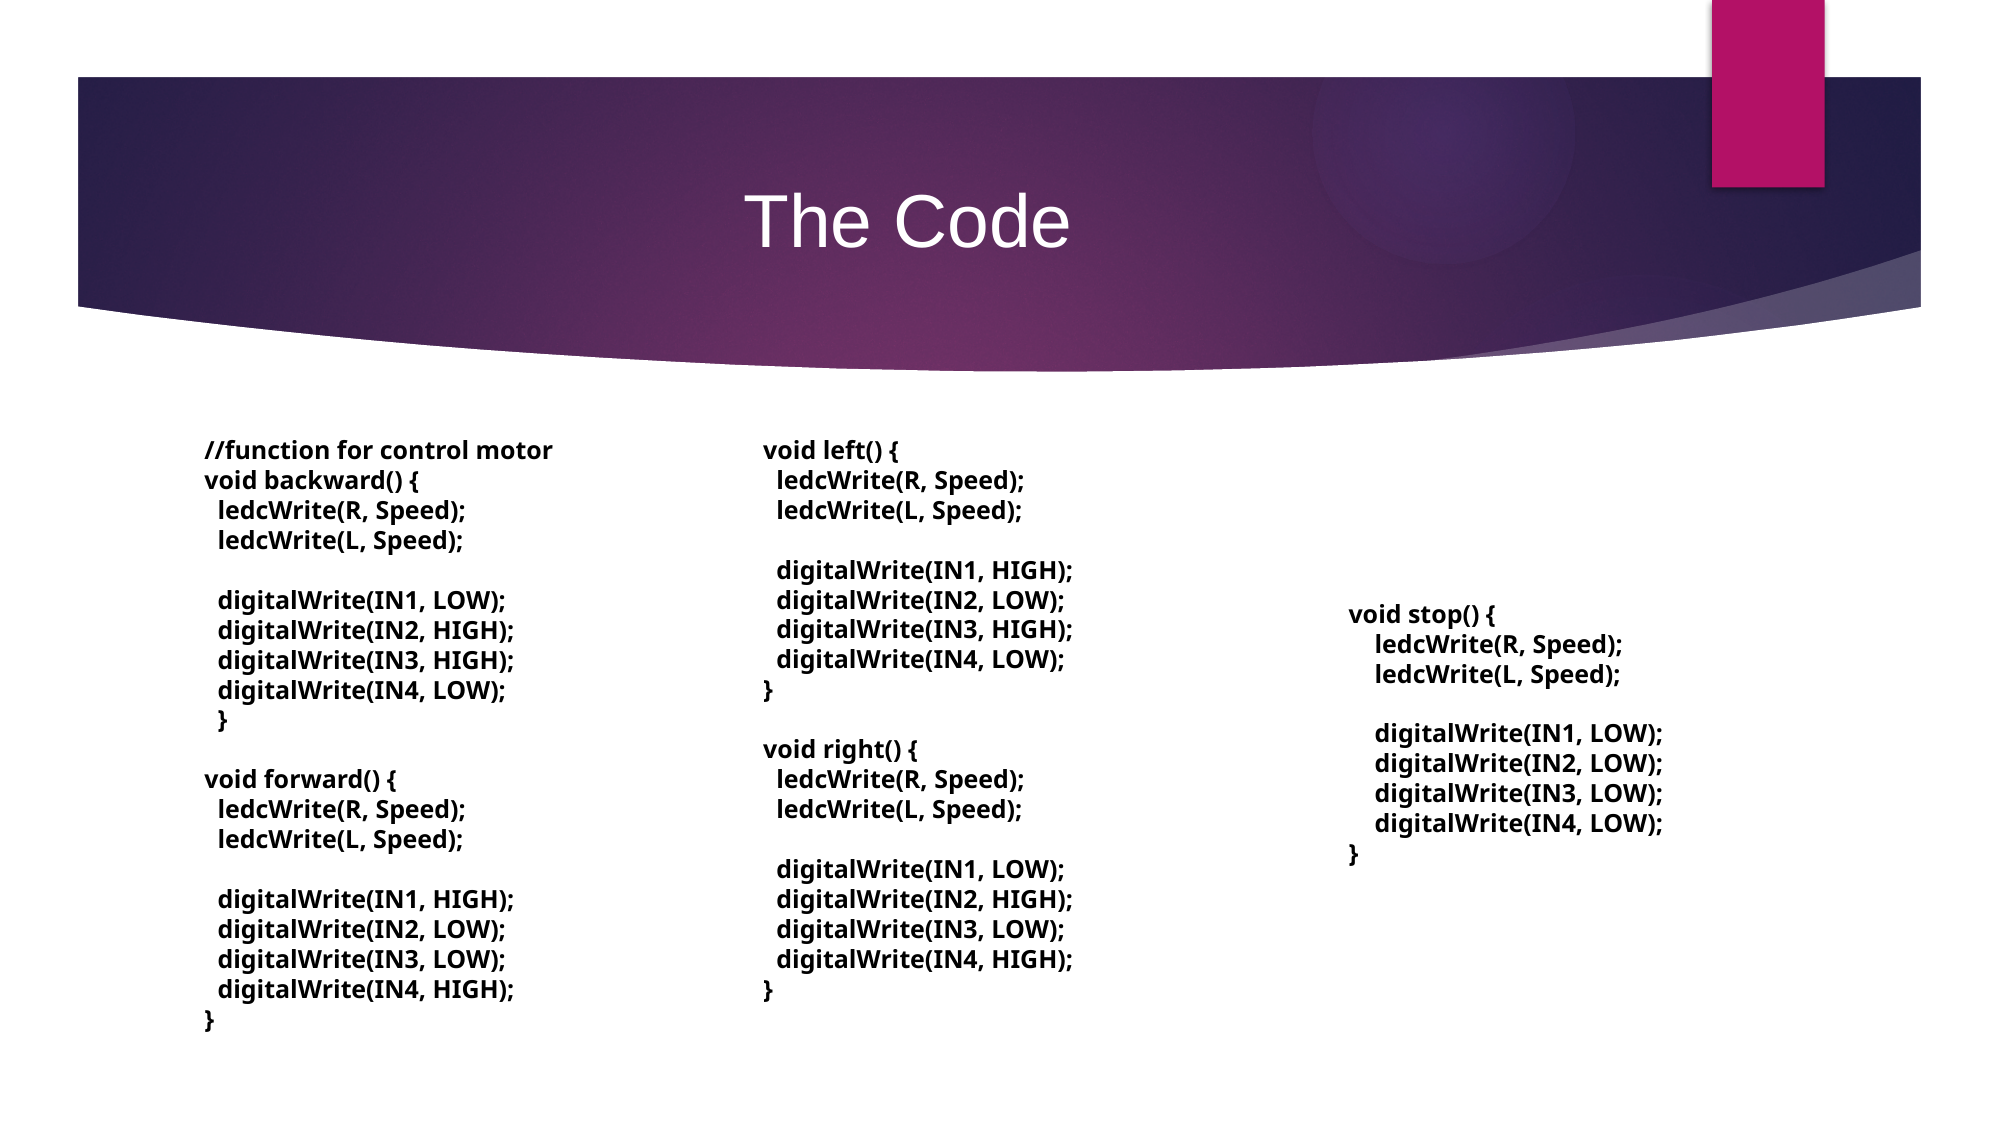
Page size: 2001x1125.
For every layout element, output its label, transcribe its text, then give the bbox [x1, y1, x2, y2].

title The Code [189, 159, 1627, 276]
text_box void stop() { ledcWrite(R, Speed); ledcWrite(L, Speed); digitalWrite(IN1, LOW); digitalWrite(IN2, LOW); digitalWrite(IN3, LOW); digitalWrite(IN4, LOW); } [1333, 590, 1920, 875]
text_box void left() { ledcWrite(R, Speed); ledcWrite(L, Speed); digitalWrite(IN1, HIGH); digitalWrite(IN2, LOW); digitalWrite(IN3, HIGH); digitalWrite(IN4, LOW); } void right() { ledcWrite(R, Speed); ledcWrite(L, Speed); digitalWrite(IN1, LOW); digitalWrite(IN2, HIGH); digitalWrite(IN3, LOW); digitalWrite(IN4, HIGH); } [748, 427, 1334, 1041]
list //function for control motor void backward() { ledcWrite(R, Speed); ledcWrite(L, Speed); digitalWrite(IN1, LOW); digitalWrite(IN2, HIGH); digitalWrite(IN3, HIGH); digitalWrite(IN4, LOW); } void forward() { ledcWrite(R, Speed); ledcWrite(L, Speed); digitalWrite(IN1, HIGH); digitalWrite(IN2, LOW); digitalWrite(IN3, LOW); digitalWrite(IN4, HIGH); } [189, 427, 748, 988]
